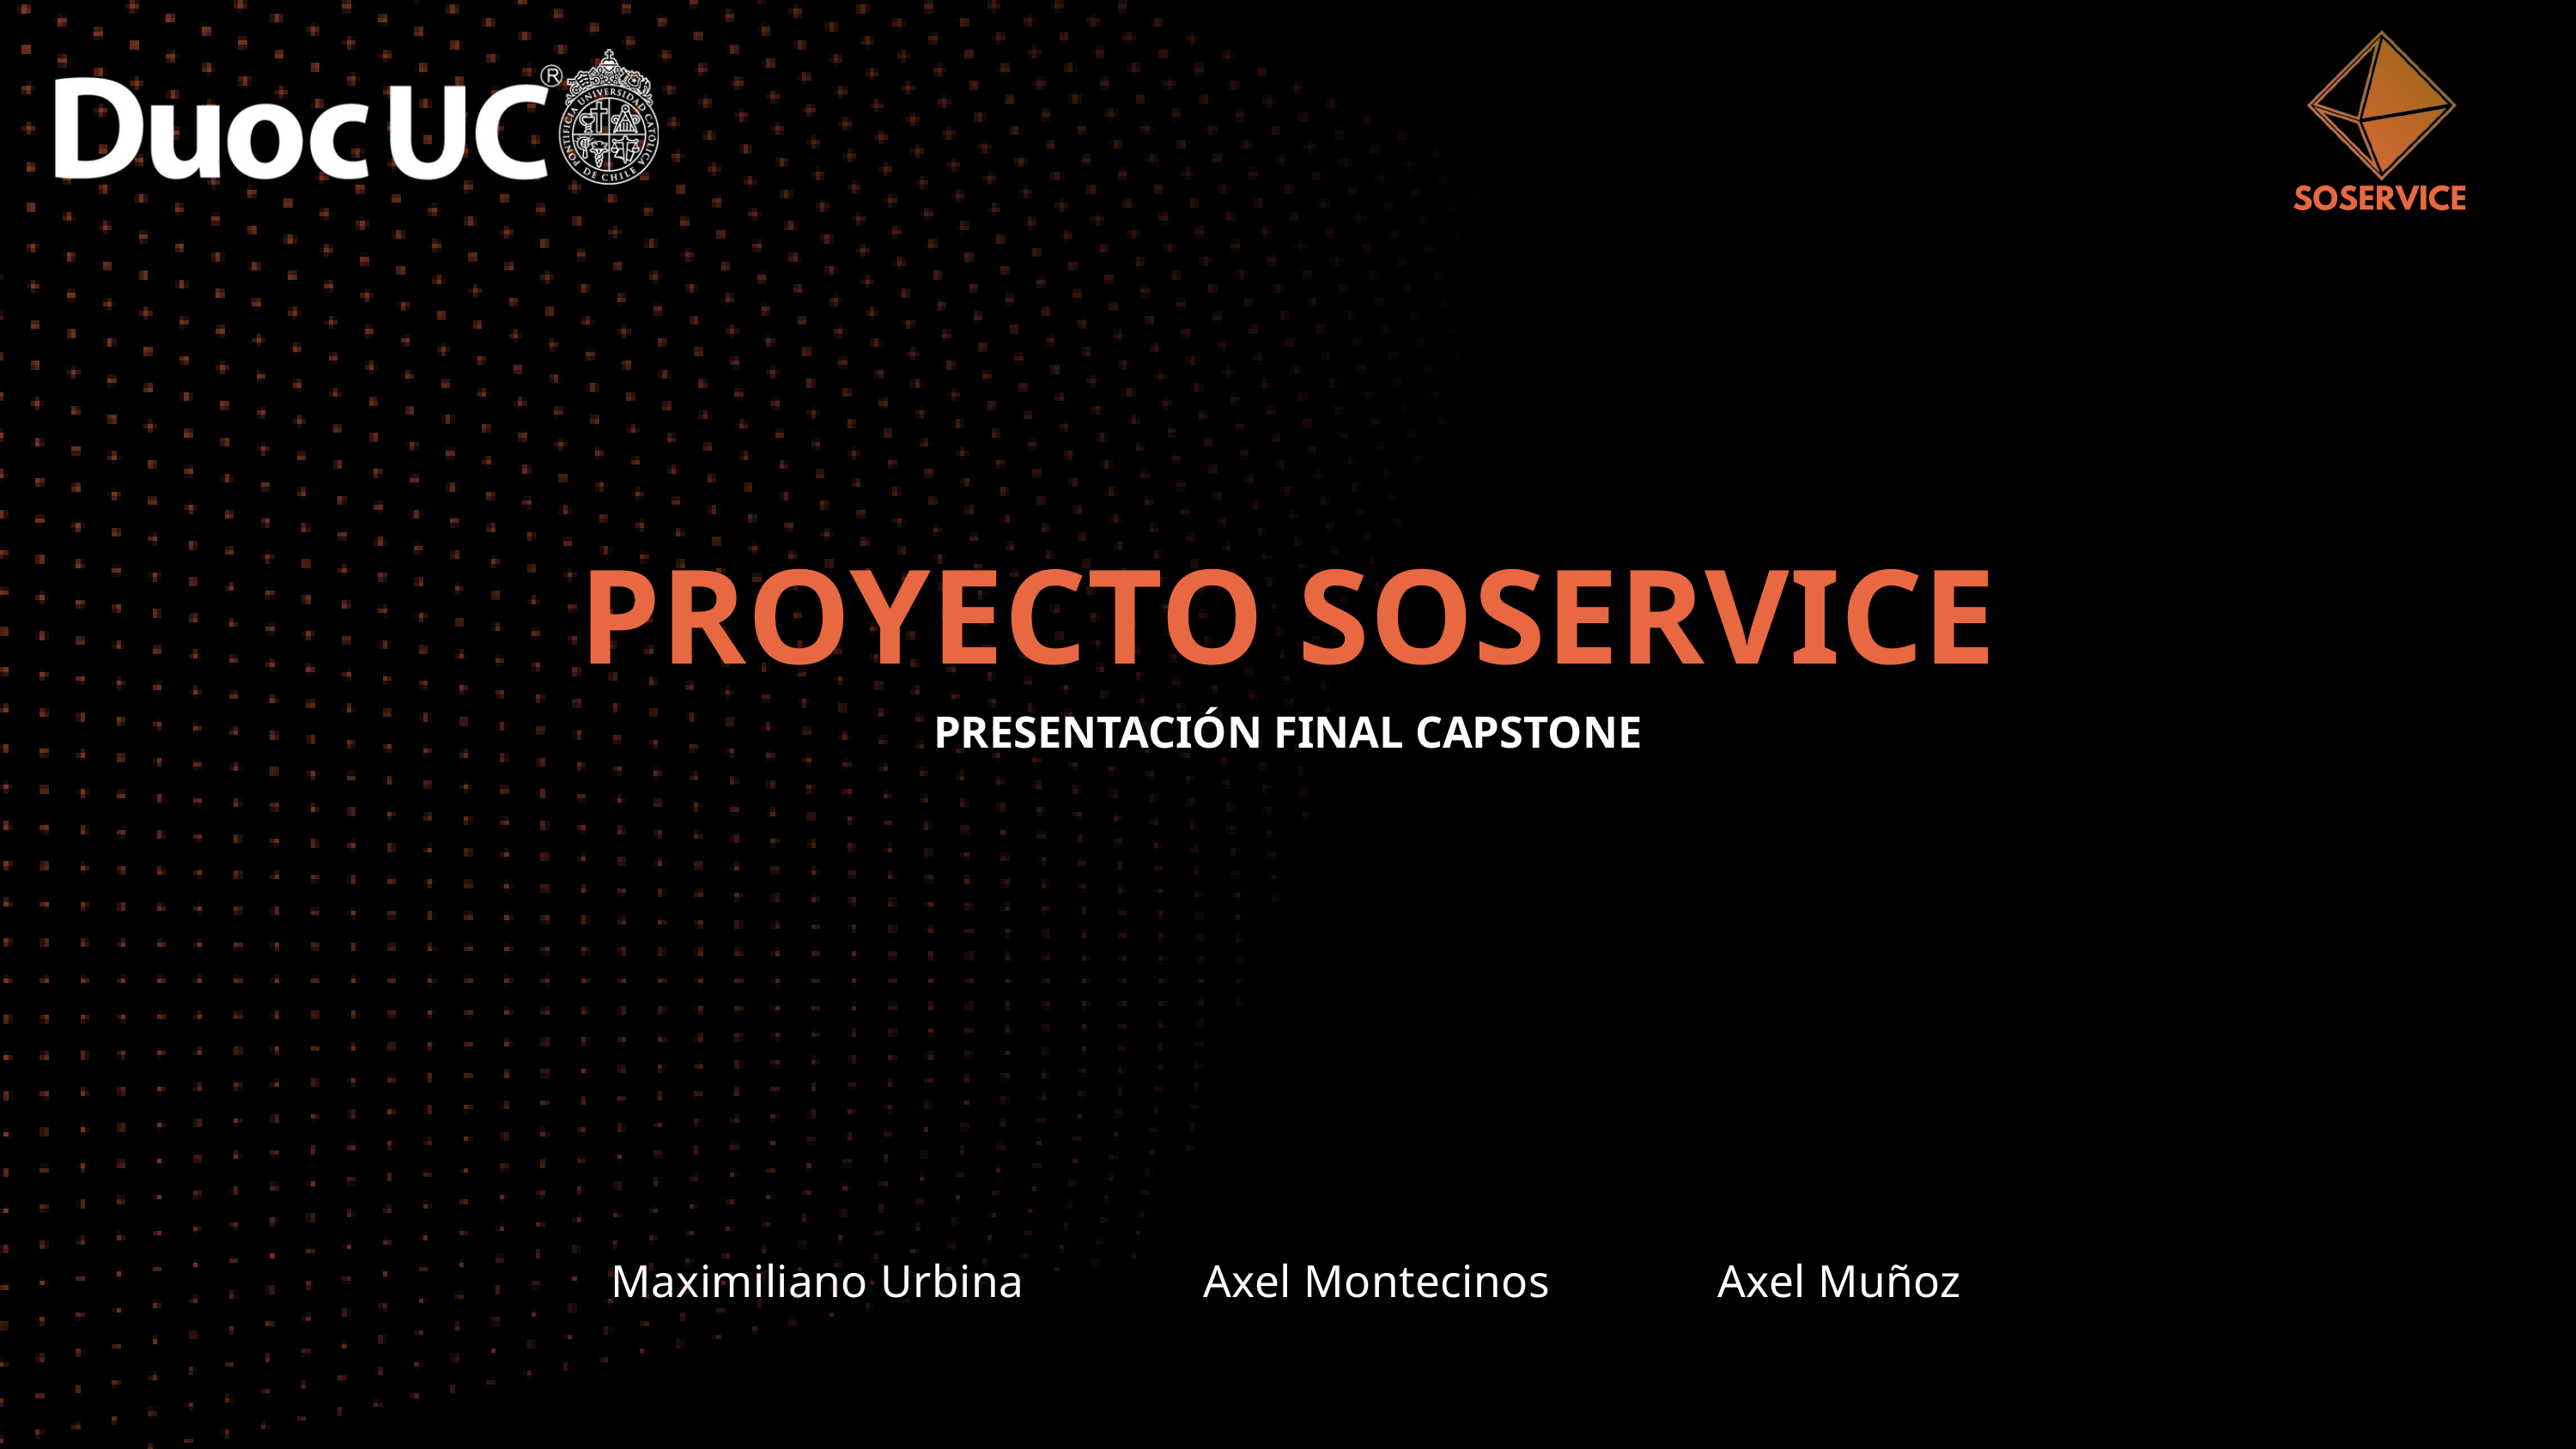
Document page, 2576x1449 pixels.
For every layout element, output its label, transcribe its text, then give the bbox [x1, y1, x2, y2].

text_box Maximiliano Urbina Axel Montecinos Axel Muñoz [1520, 1244, 2052, 1307]
text_box PROYECTO SOSERVICE [1520, 533, 2166, 691]
text_box [55, 49, 659, 185]
text_box [0, 0, 1520, 1449]
text_box [2280, 13, 2487, 221]
text_box PRESENTACIÓN FINAL CAPSTONE [916, 704, 1660, 757]
